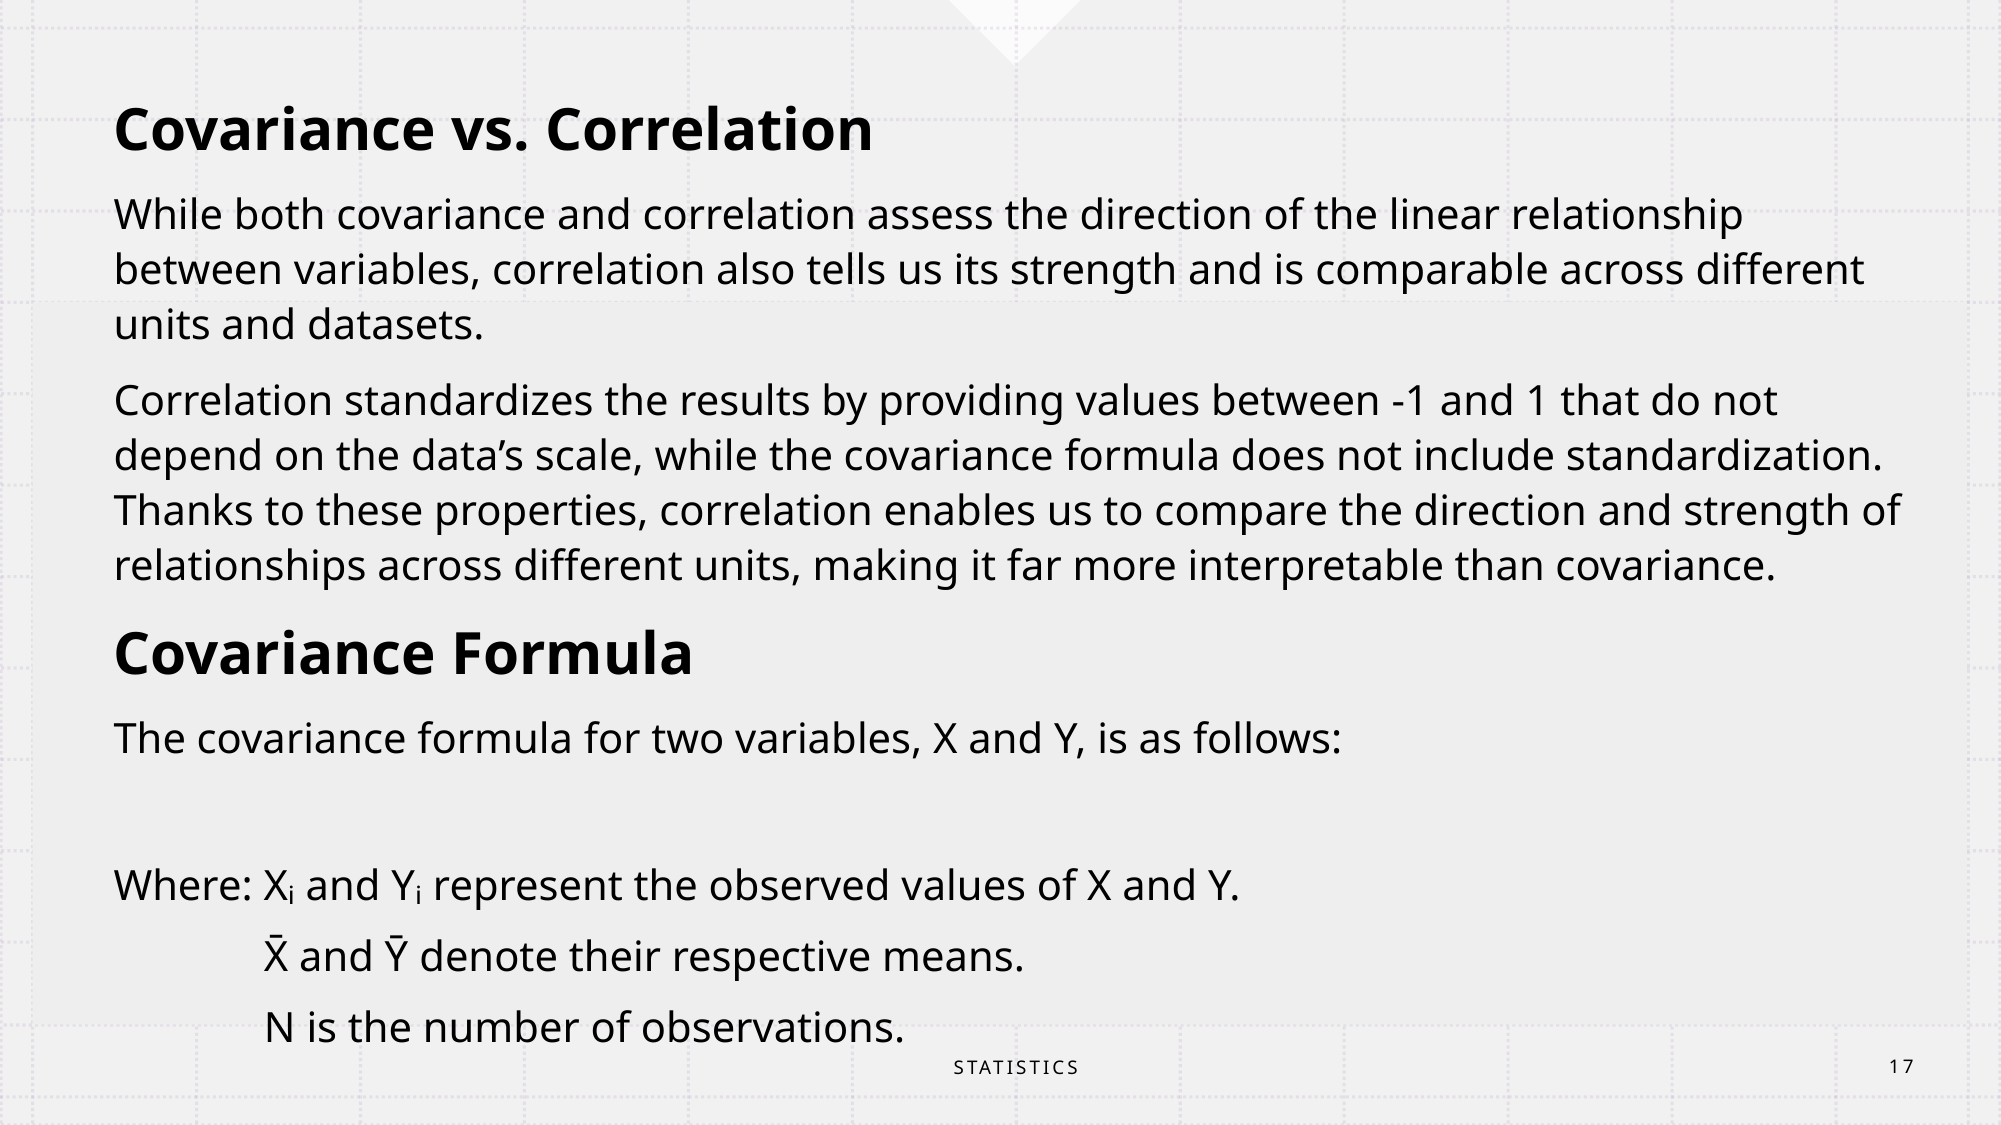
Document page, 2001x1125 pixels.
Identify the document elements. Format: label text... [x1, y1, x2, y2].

footer STATISTICS [689, 1036, 1343, 1097]
slide_number 17 [1835, 1037, 1967, 1098]
